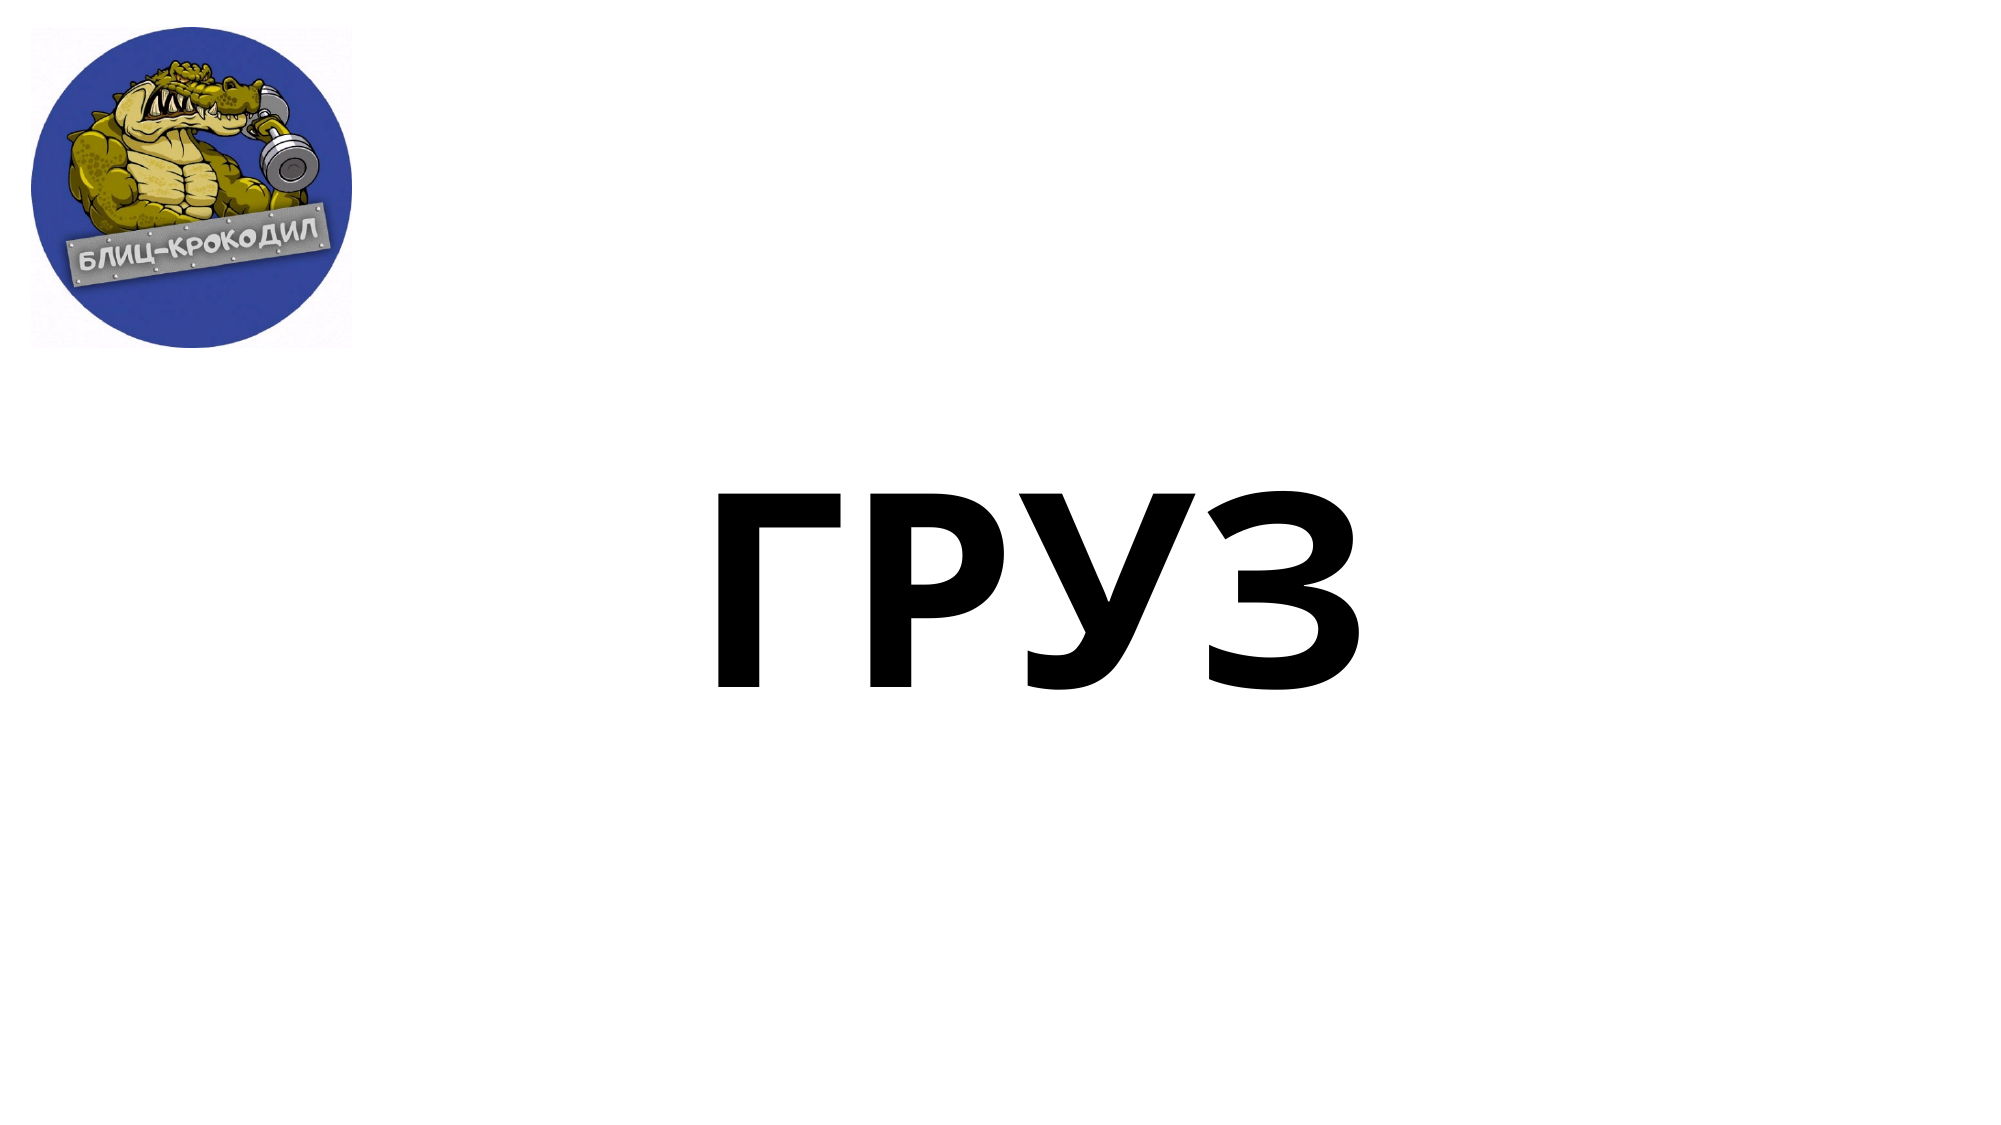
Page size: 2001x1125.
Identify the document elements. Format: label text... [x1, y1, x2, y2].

picture [31, 27, 352, 348]
title ГРУЗ [282, 361, 1783, 754]
